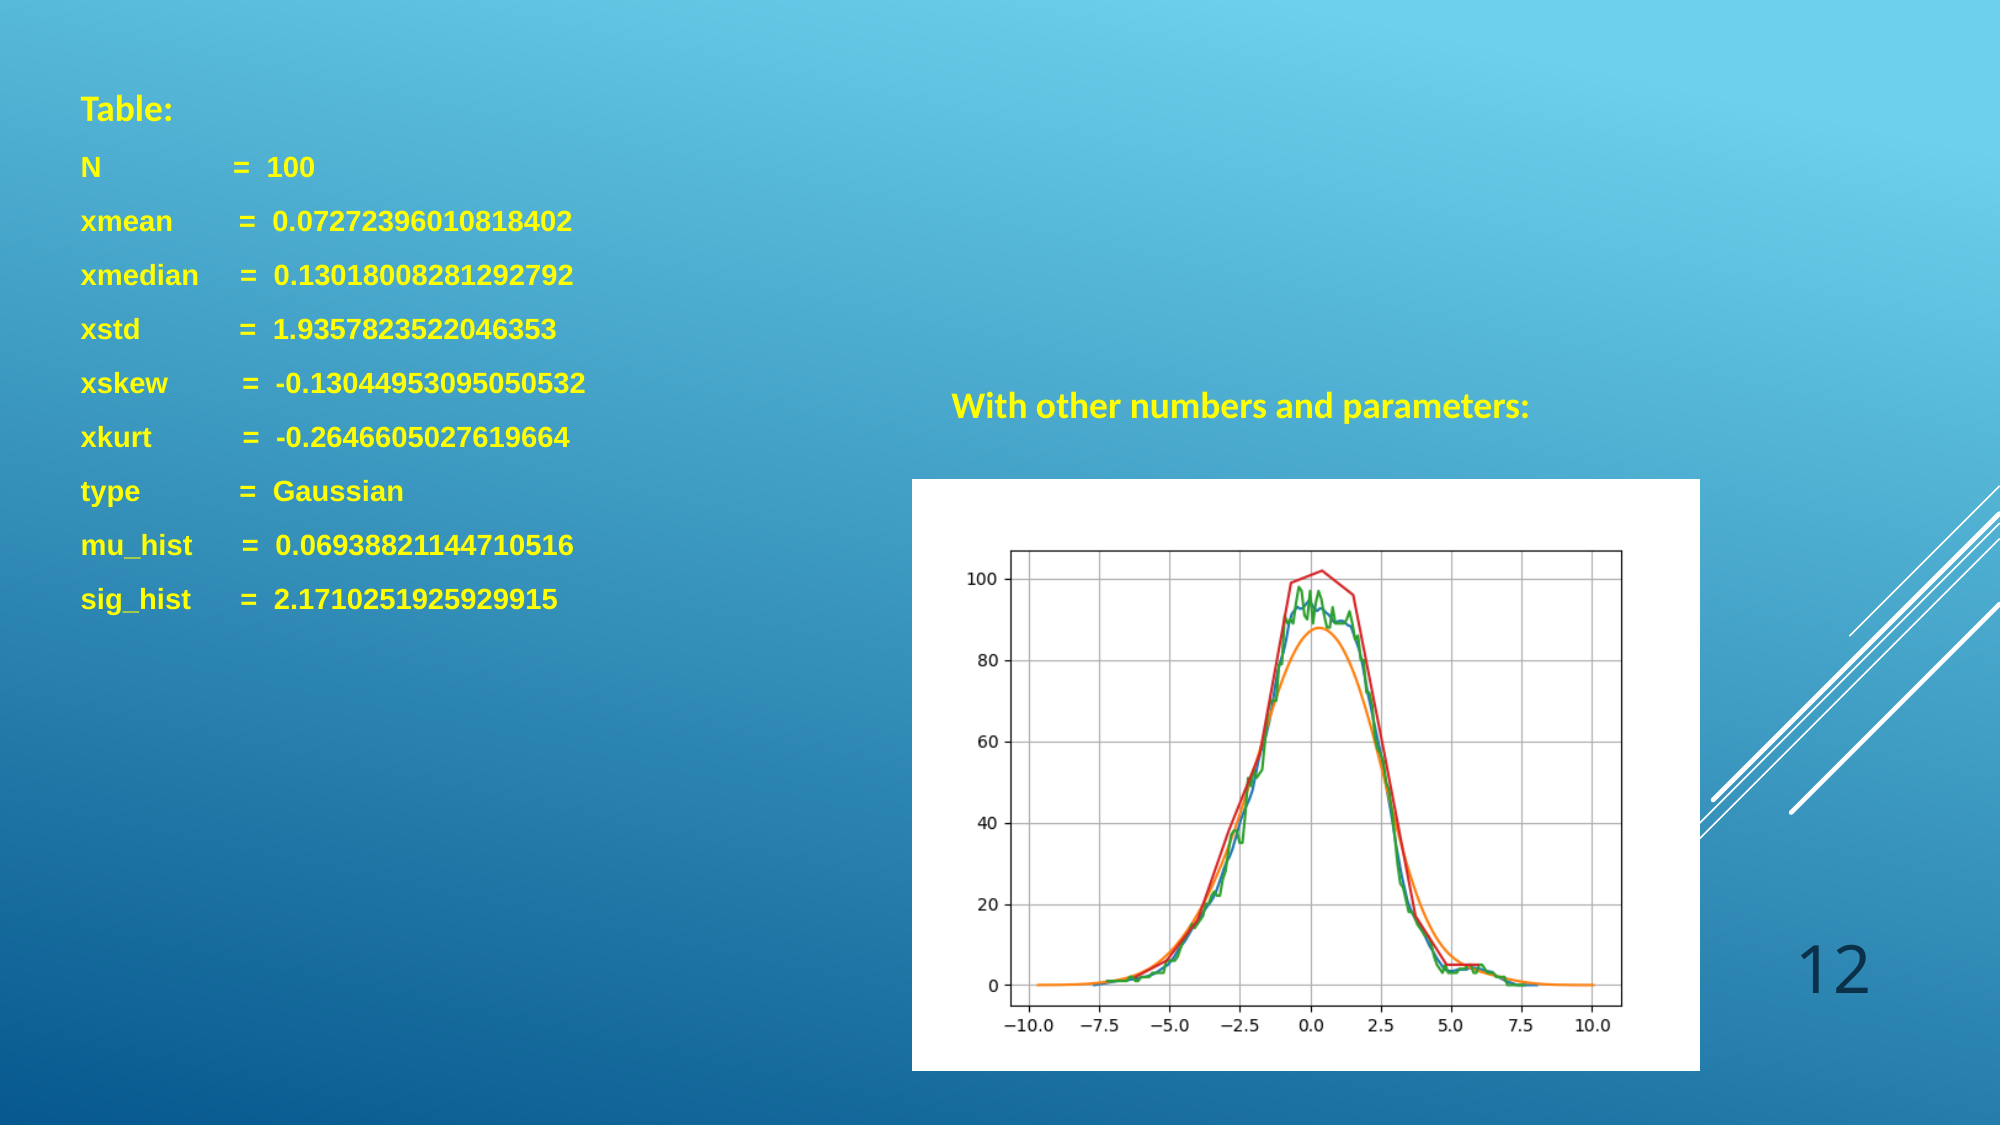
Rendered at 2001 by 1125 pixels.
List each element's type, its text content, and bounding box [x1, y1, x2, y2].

text_box With other numbers and parameters: [936, 373, 1700, 434]
text_box Table: N = 100 xmean = 0.07272396010818402 xmedian = 0.13018008281292792 xstd = 1.9357823522046353 xskew = -0.13044953095050532 xkurt = -0.2646605027619664 type = Gaussian mu_hist = 0.06938821144710516 sig_hist = 2.1710251925929915 [65, 73, 678, 623]
picture [911, 479, 1701, 1071]
slide_number 12 [1701, 915, 1888, 1025]
